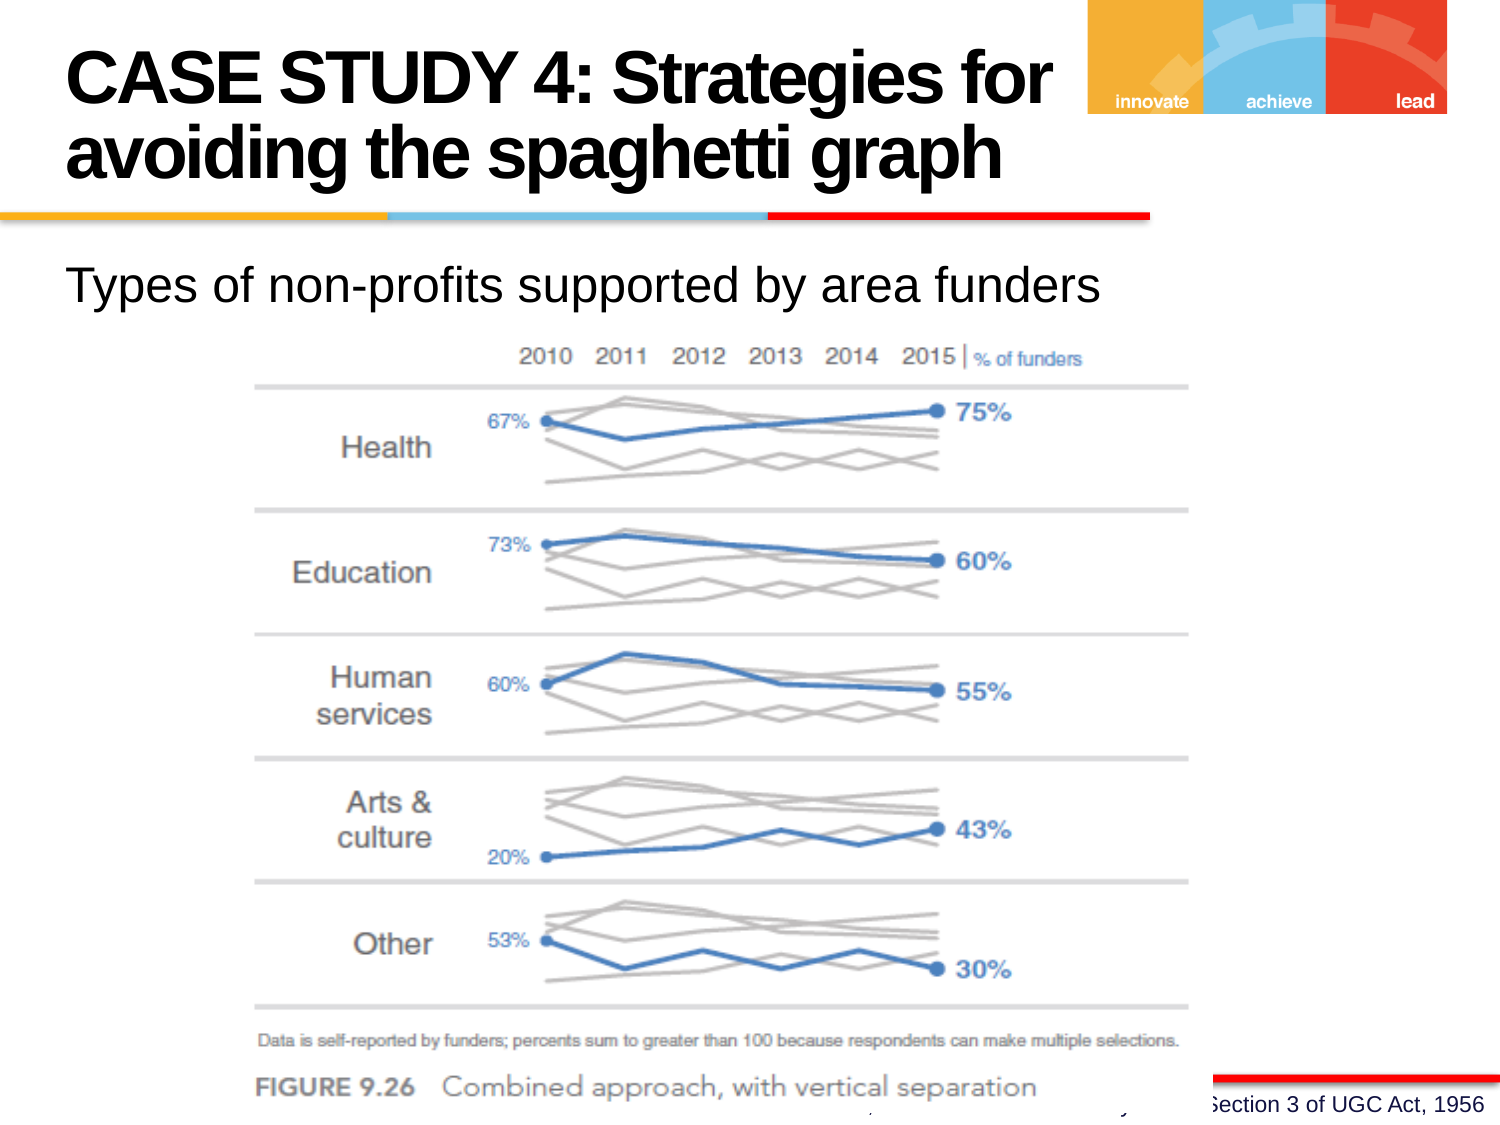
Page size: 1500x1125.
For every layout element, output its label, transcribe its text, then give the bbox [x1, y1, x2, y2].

picture [249, 324, 1213, 1113]
list CASE STUDY 4: Strategies for avoiding the spaghetti graph [50, 24, 1088, 213]
list Types of non-profits supported by area funders [50, 245, 1400, 988]
picture [1087, 0, 1448, 114]
